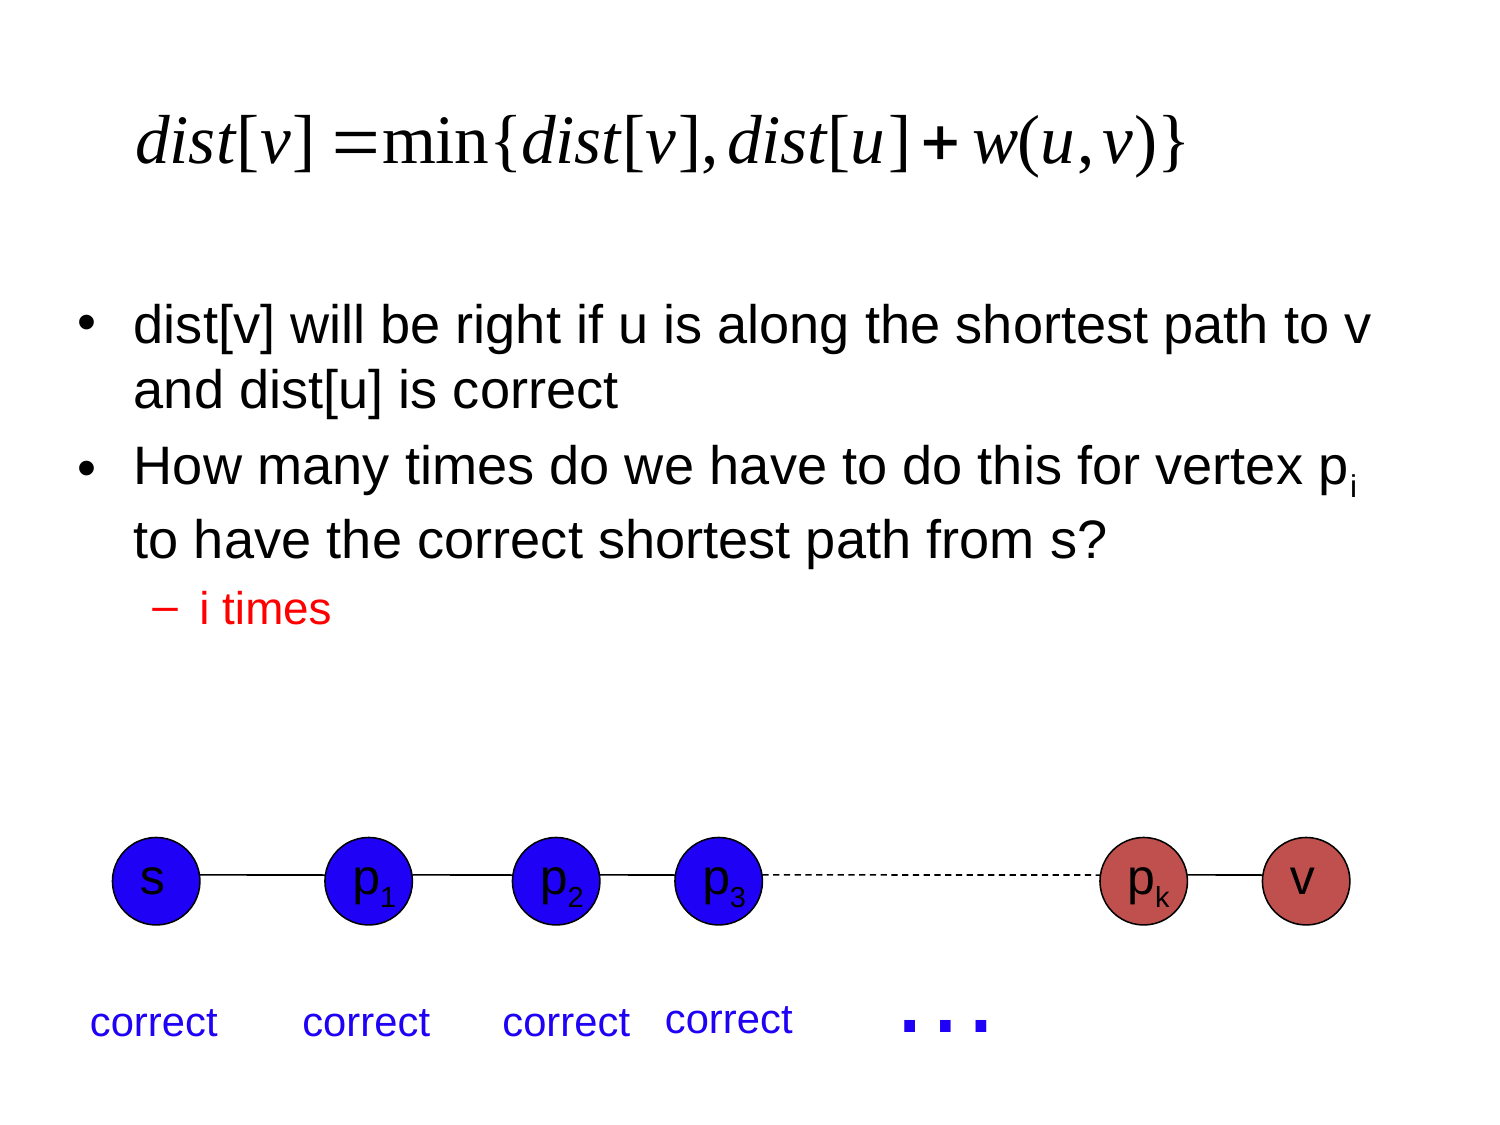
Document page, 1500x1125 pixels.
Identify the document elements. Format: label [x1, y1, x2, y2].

list [62, 281, 1426, 688]
text_box [487, 984, 838, 1053]
text_box [875, 837, 1351, 1063]
text_box [112, 837, 780, 926]
text_box [287, 987, 475, 1053]
text_box [75, 987, 263, 1053]
text_box [124, 99, 1201, 193]
